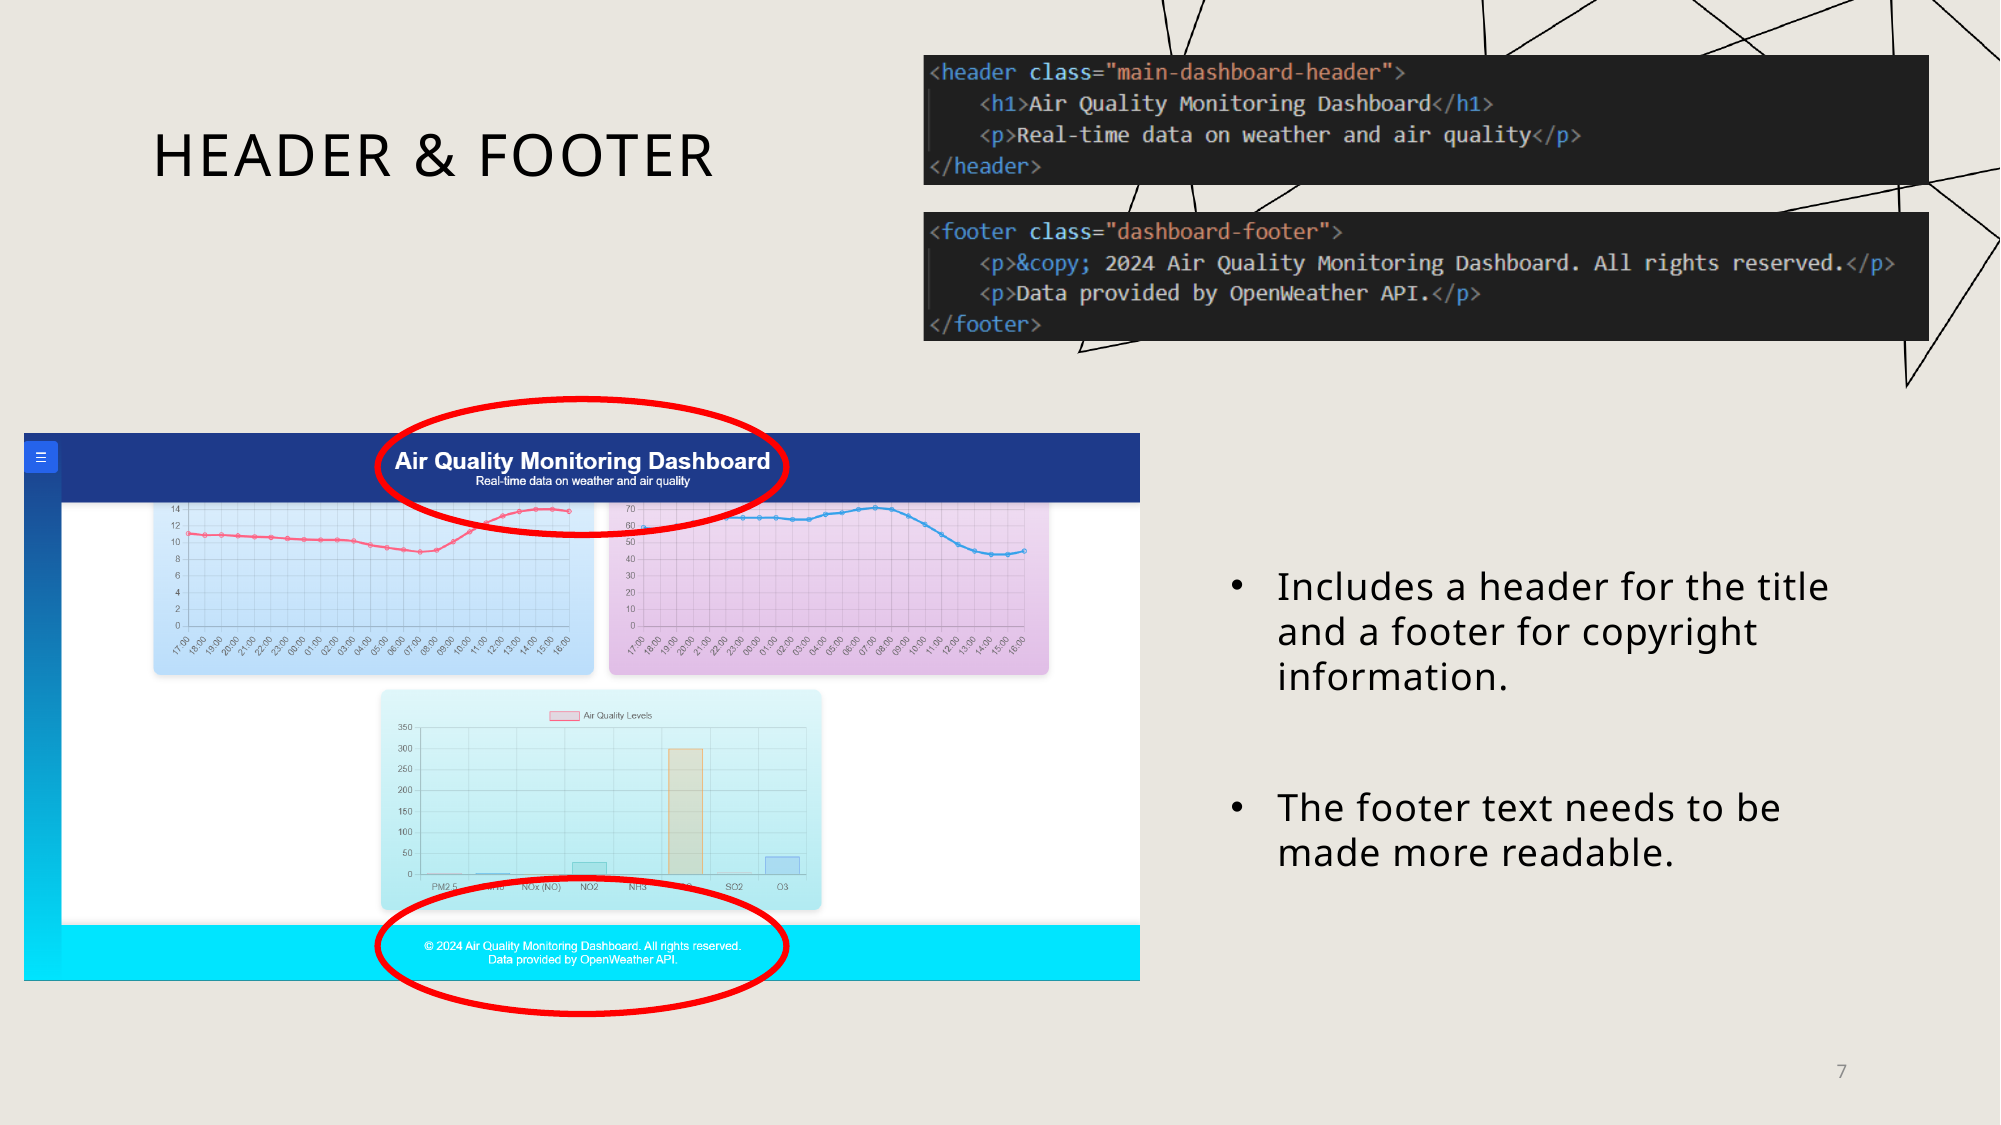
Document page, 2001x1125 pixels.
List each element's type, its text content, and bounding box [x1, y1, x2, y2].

title Header & footer [137, 55, 1066, 197]
slide_number 7 [1412, 1042, 1863, 1103]
picture [923, 0, 2000, 389]
text_box [404, 981, 760, 1016]
list Includes a header for the title and a footer for copyright information. The footer text needs to be made more readable. [1215, 562, 1894, 923]
text_box [403, 398, 761, 433]
picture [24, 433, 1140, 981]
